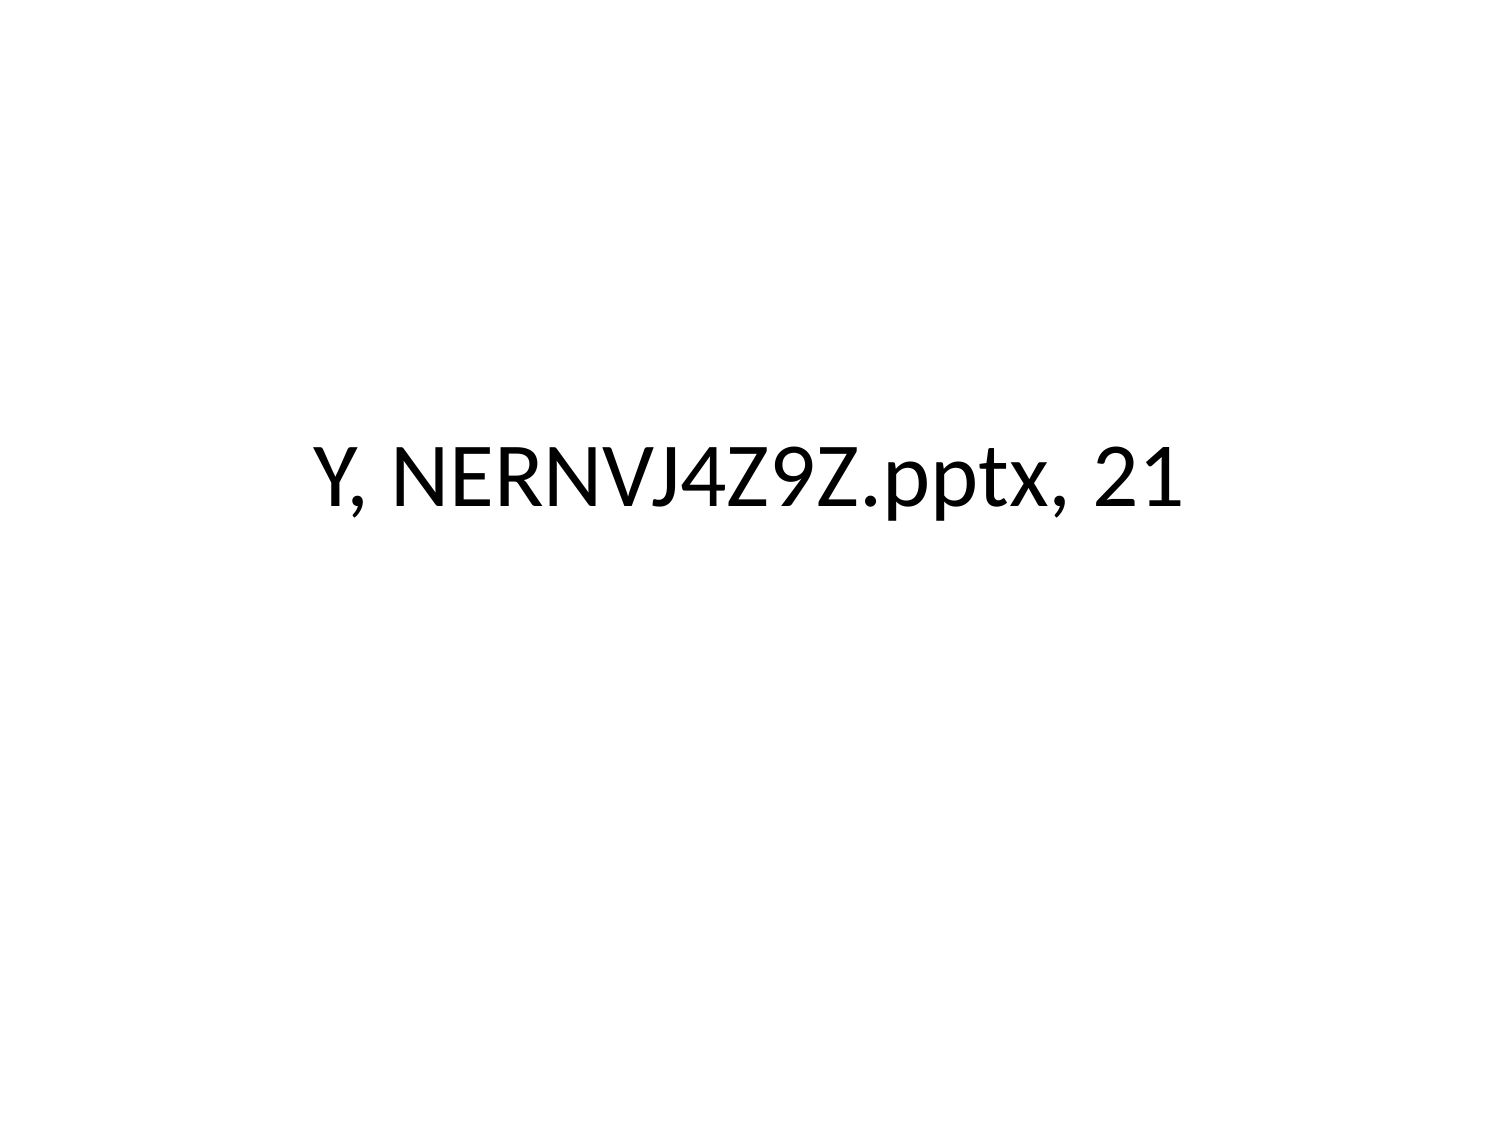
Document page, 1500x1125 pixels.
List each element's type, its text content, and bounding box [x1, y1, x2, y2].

title Y, NERNVJ4Z9Z.pptx, 21 [112, 349, 1388, 591]
